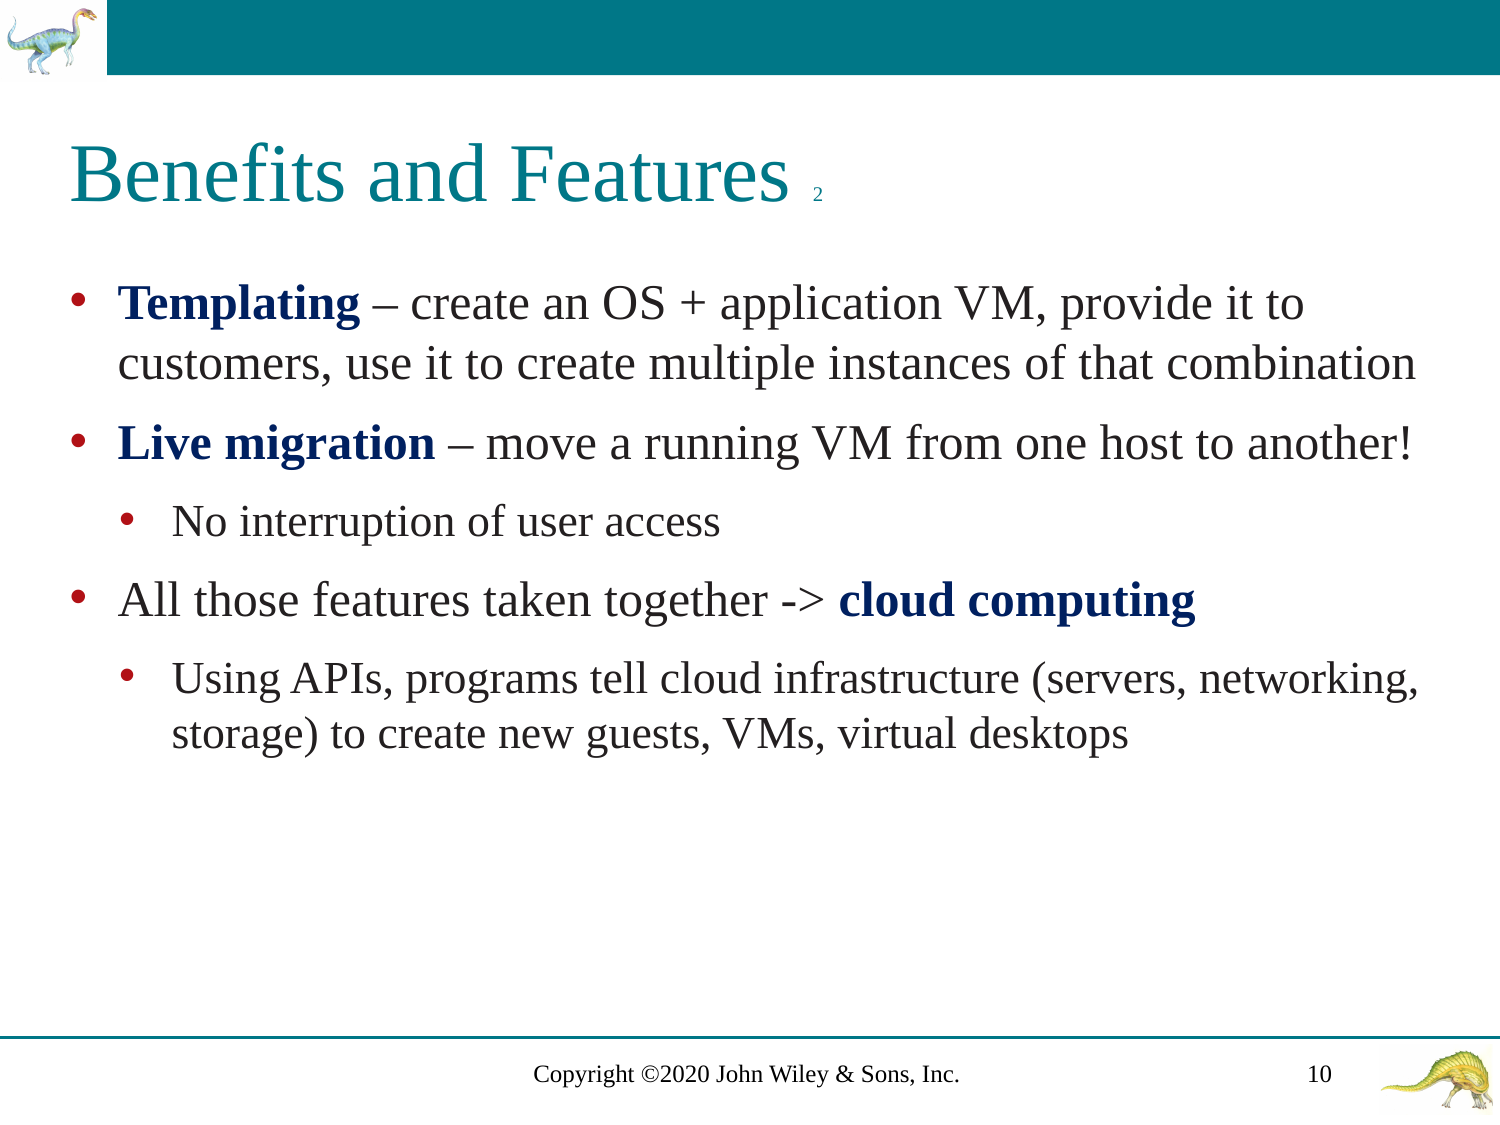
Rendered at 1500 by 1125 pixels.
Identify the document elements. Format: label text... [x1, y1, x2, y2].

footer Copyright ©2020 John Wiley & Sons, Inc. [496, 1042, 1004, 1103]
picture [1379, 1044, 1493, 1115]
title Benefits and Features 2 [54, 122, 1445, 227]
slide_number 10 [1083, 1042, 1348, 1103]
picture [0, 0, 107, 82]
list Templating – create an O S + application V M, provide it to customers, use it to create multiple instances of that combination Live migration – move a running V M from one host to another! No interruption of user access All those features taken together -> cloud computing Using A P Is, programs tell cloud infrastructure (servers, networking, storage) to create new guests, V Ms, virtual desktops [54, 261, 1444, 1018]
